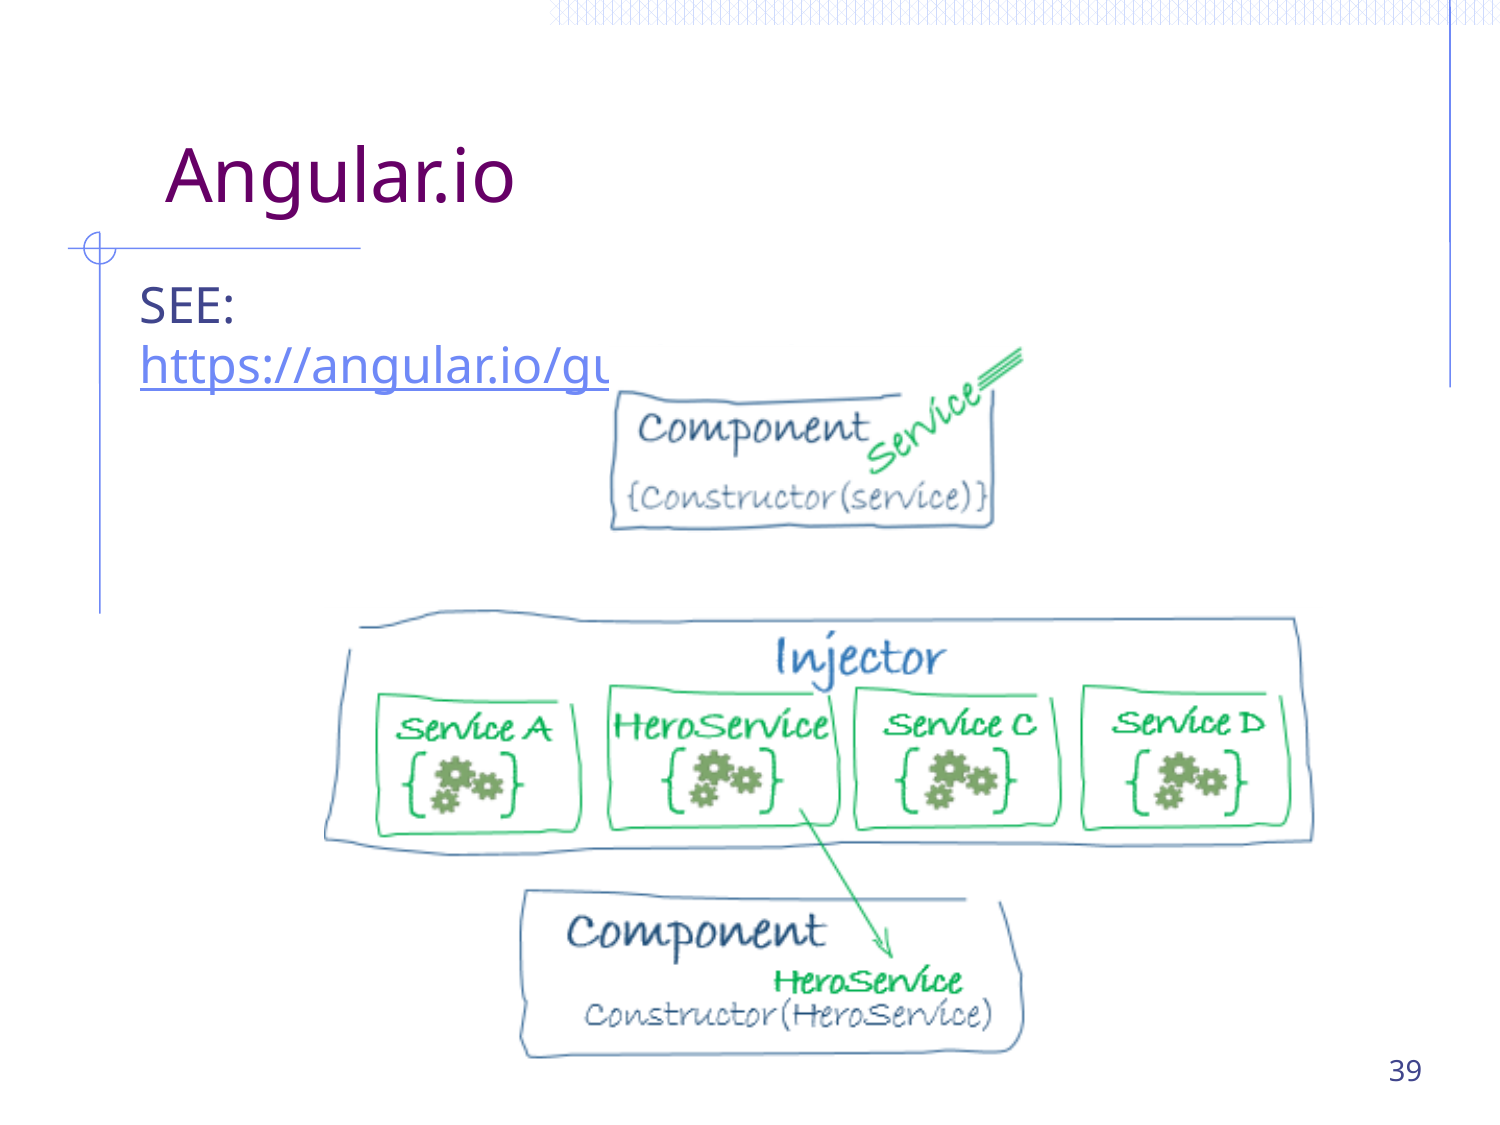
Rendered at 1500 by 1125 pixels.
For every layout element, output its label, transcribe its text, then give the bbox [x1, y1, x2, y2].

title Angular.io [150, 37, 1425, 225]
text_box SEE: https://angular.io/guide/architecture [124, 266, 1100, 410]
slide_number 39 [1125, 1025, 1438, 1100]
picture [608, 344, 1027, 533]
picture [324, 605, 1324, 1061]
